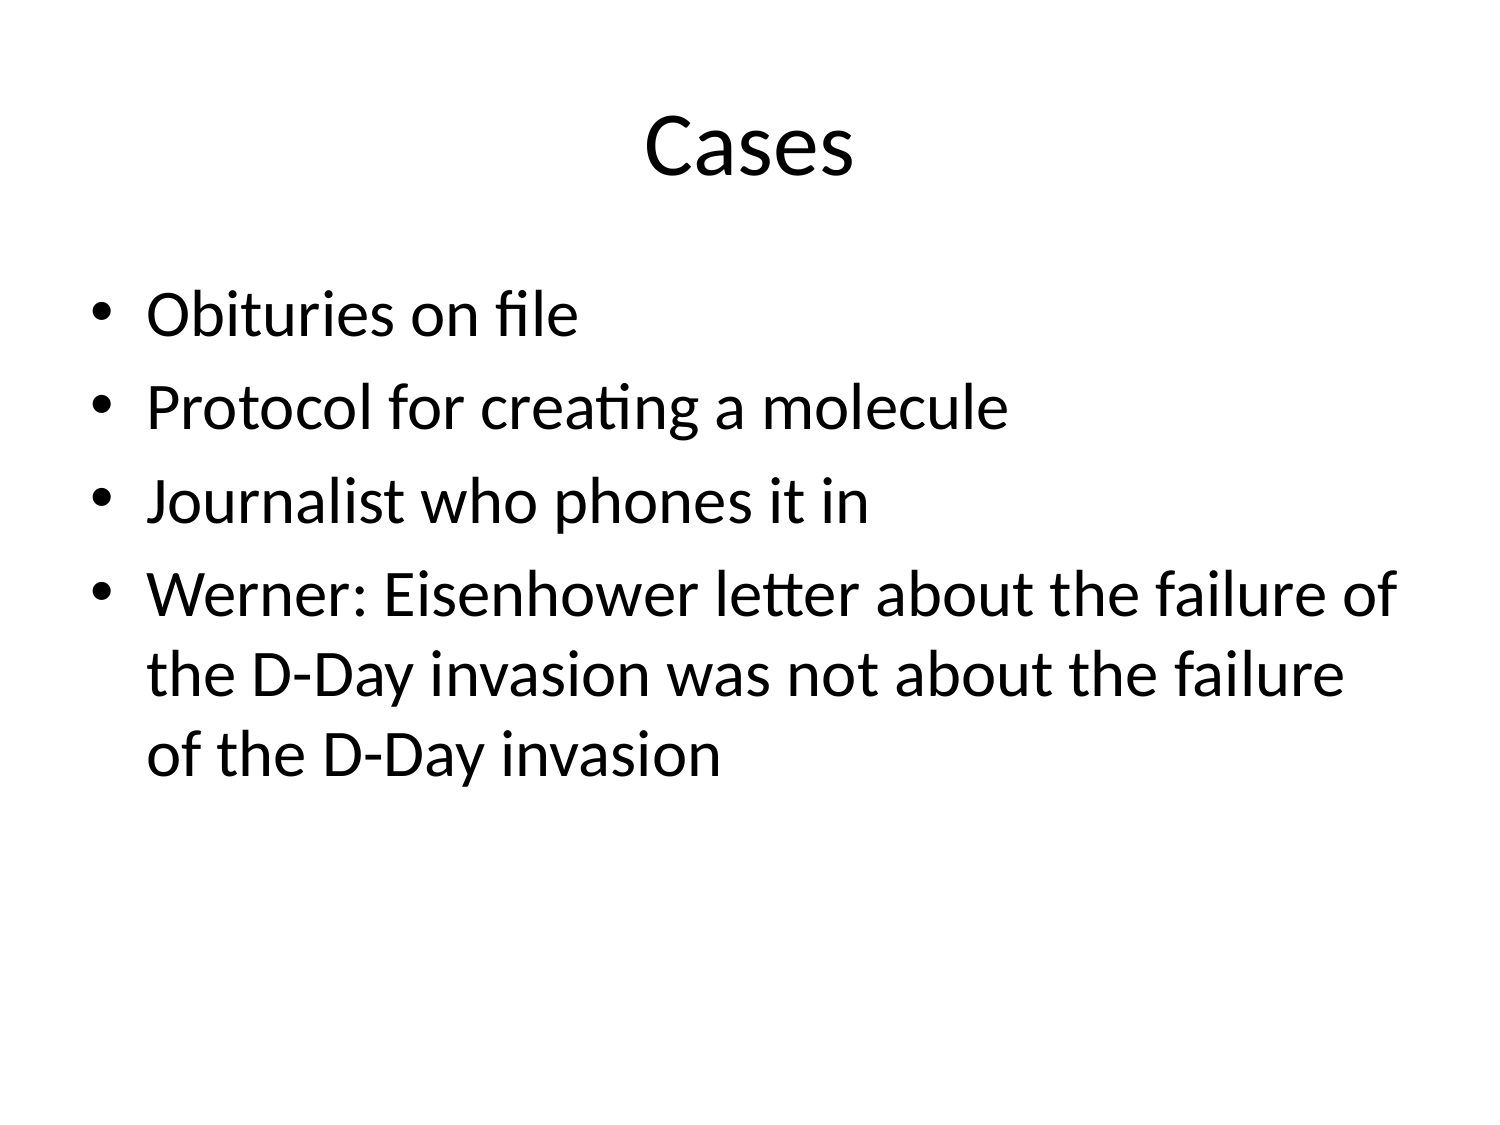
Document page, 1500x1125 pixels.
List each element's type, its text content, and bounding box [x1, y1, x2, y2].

title Cases [75, 45, 1425, 233]
list Obituries on file Protocol for creating a molecule Journalist who phones it in Werner: Eisenhower letter about the failure of the D-Day invasion was not about the failure of the D-Day invasion [75, 262, 1425, 1005]
